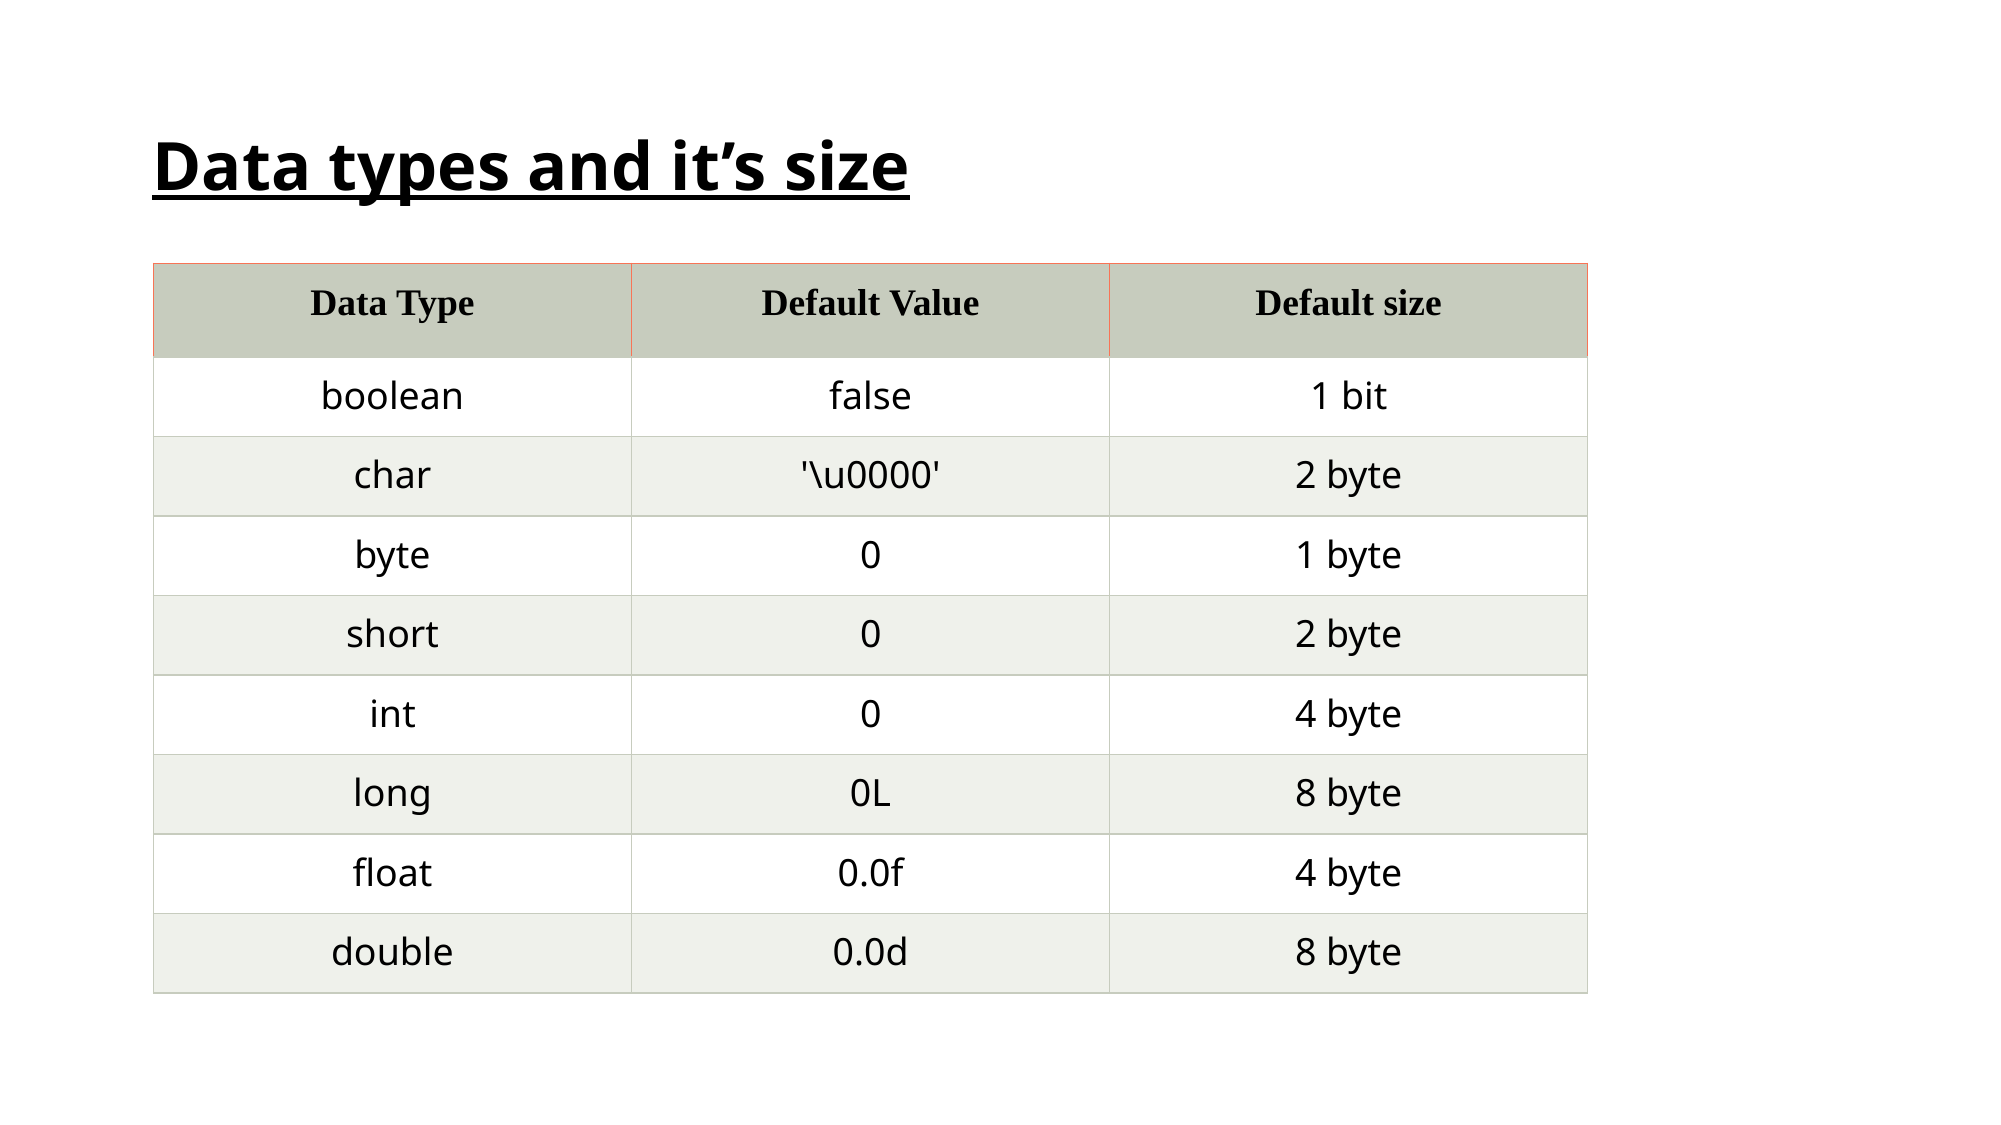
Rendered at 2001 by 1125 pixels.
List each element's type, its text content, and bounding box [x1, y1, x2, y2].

table_cell 2 byte [1110, 437, 1587, 515]
table_cell 1 bit [1110, 358, 1587, 436]
table_cell 0 [632, 676, 1109, 754]
table_cell long [154, 755, 631, 833]
table_cell 0 [632, 596, 1109, 674]
table_cell 0L [632, 755, 1109, 833]
table_cell 2 byte [1110, 596, 1587, 674]
table_cell short [154, 596, 631, 674]
table_header Default Value [632, 264, 1109, 356]
table_cell double [154, 914, 631, 992]
table_cell byte [154, 517, 631, 595]
table_cell 4 byte [1110, 676, 1587, 754]
table_cell false [632, 358, 1109, 436]
table_cell '\u0000' [632, 437, 1109, 515]
table_cell 0.0f [632, 835, 1109, 913]
table_cell 4 byte [1110, 835, 1587, 913]
title Data types and it’s size [137, 59, 1863, 278]
table_cell 8 byte [1110, 914, 1587, 992]
table_cell 0.0d [632, 914, 1109, 992]
table_cell 1 byte [1110, 517, 1587, 595]
table_cell 8 byte [1110, 755, 1587, 833]
table_cell 0 [632, 517, 1109, 595]
table_header Default size [1110, 264, 1587, 356]
table_header Data Type [154, 264, 631, 356]
table_cell float [154, 835, 631, 913]
table_cell boolean [154, 358, 631, 436]
table_cell int [154, 676, 631, 754]
table_cell char [154, 437, 631, 515]
